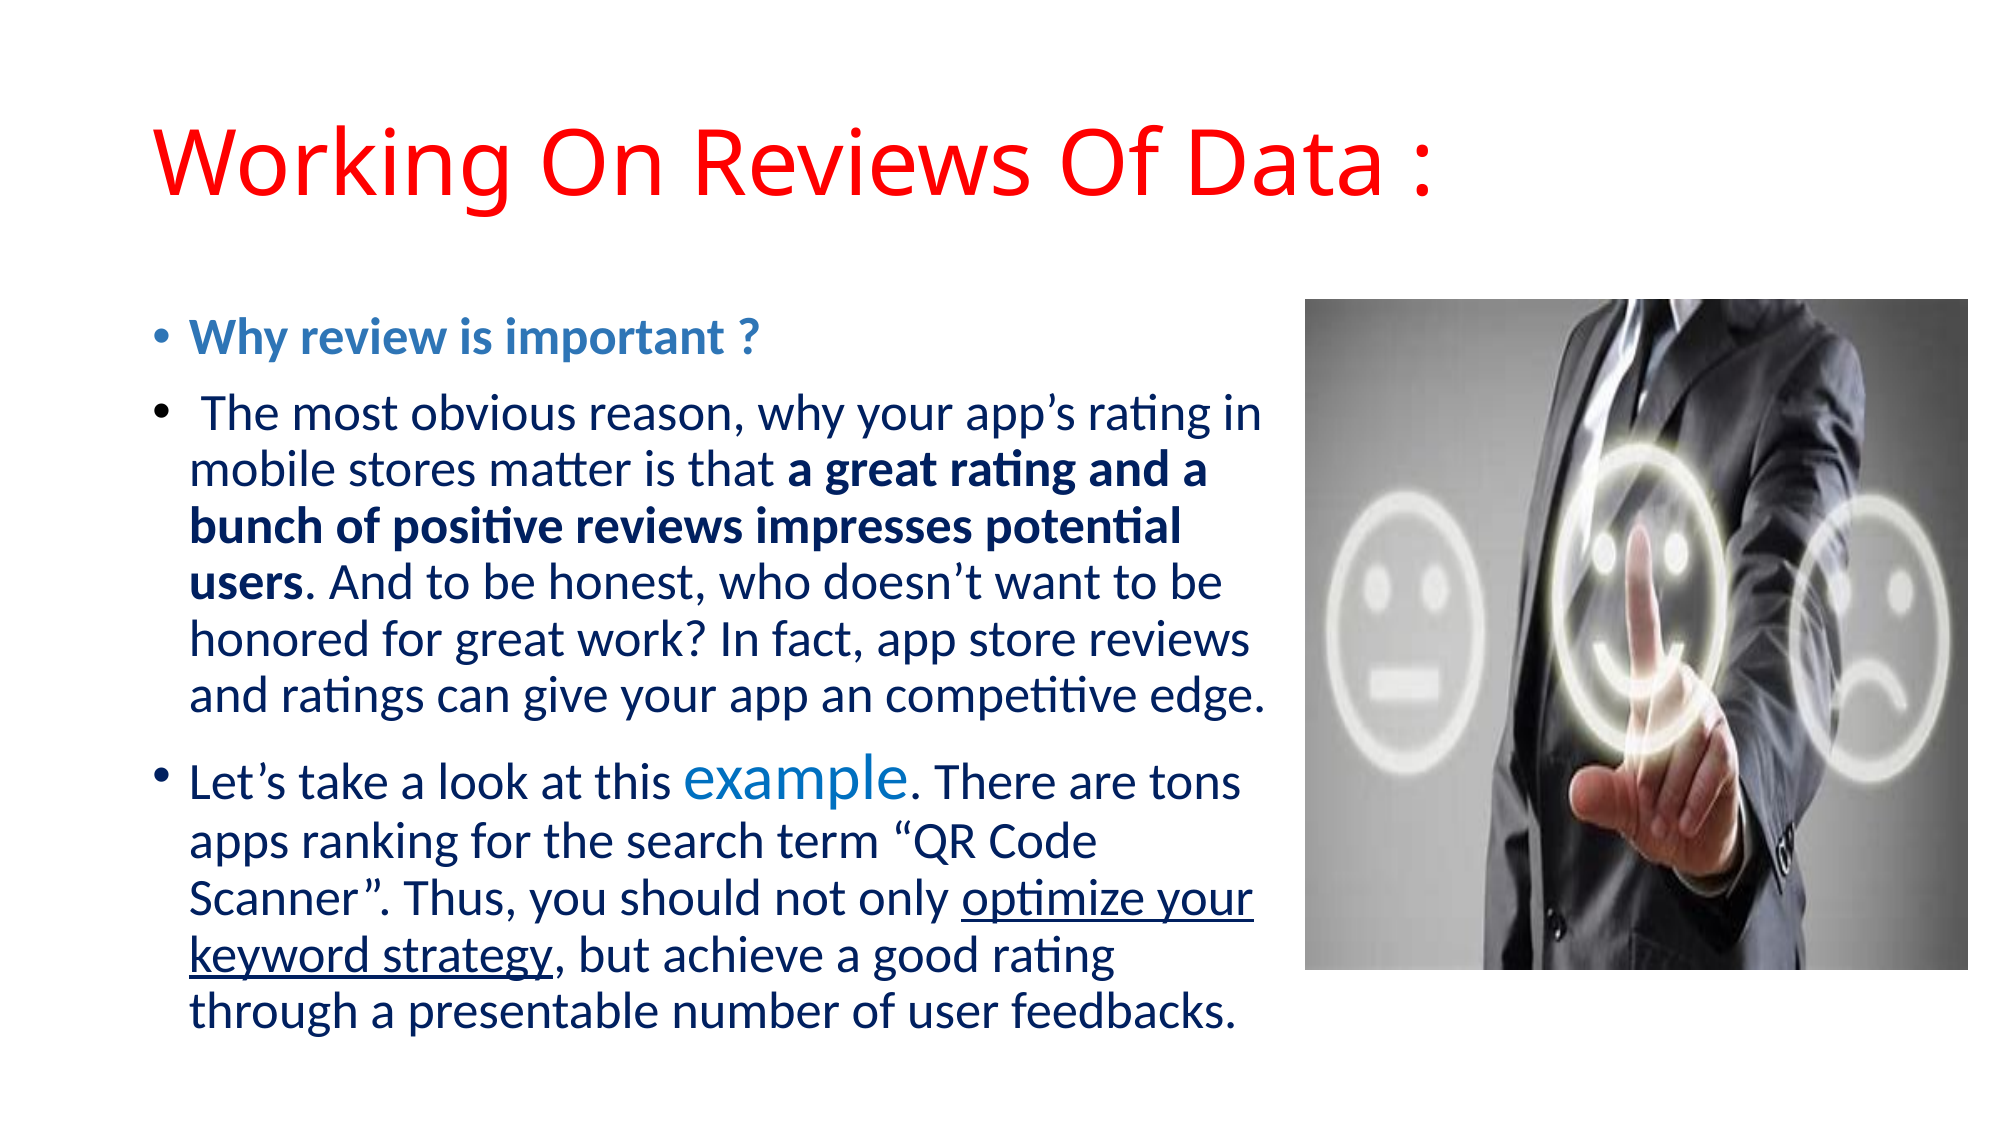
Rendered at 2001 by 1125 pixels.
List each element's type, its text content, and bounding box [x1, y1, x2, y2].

picture [1305, 299, 1968, 970]
title Working On Reviews Of Data : [137, 57, 1863, 275]
list Why review is important ? The most obvious reason, why your app’s rating in mobile stores matter is that a great rating and a bunch of positive reviews impresses potential users. And to be honest, who doesn’t want to be honored for great work? In fact, app store reviews and ratings can give your app an competitive edge. Let’s take a look at this example. There are tons apps ranking for the search term “QR Code Scanner”. Thus, you should not only optimize your keyword strategy, but achieve a good rating through a presentable number of user feedbacks. [137, 302, 1286, 1062]
